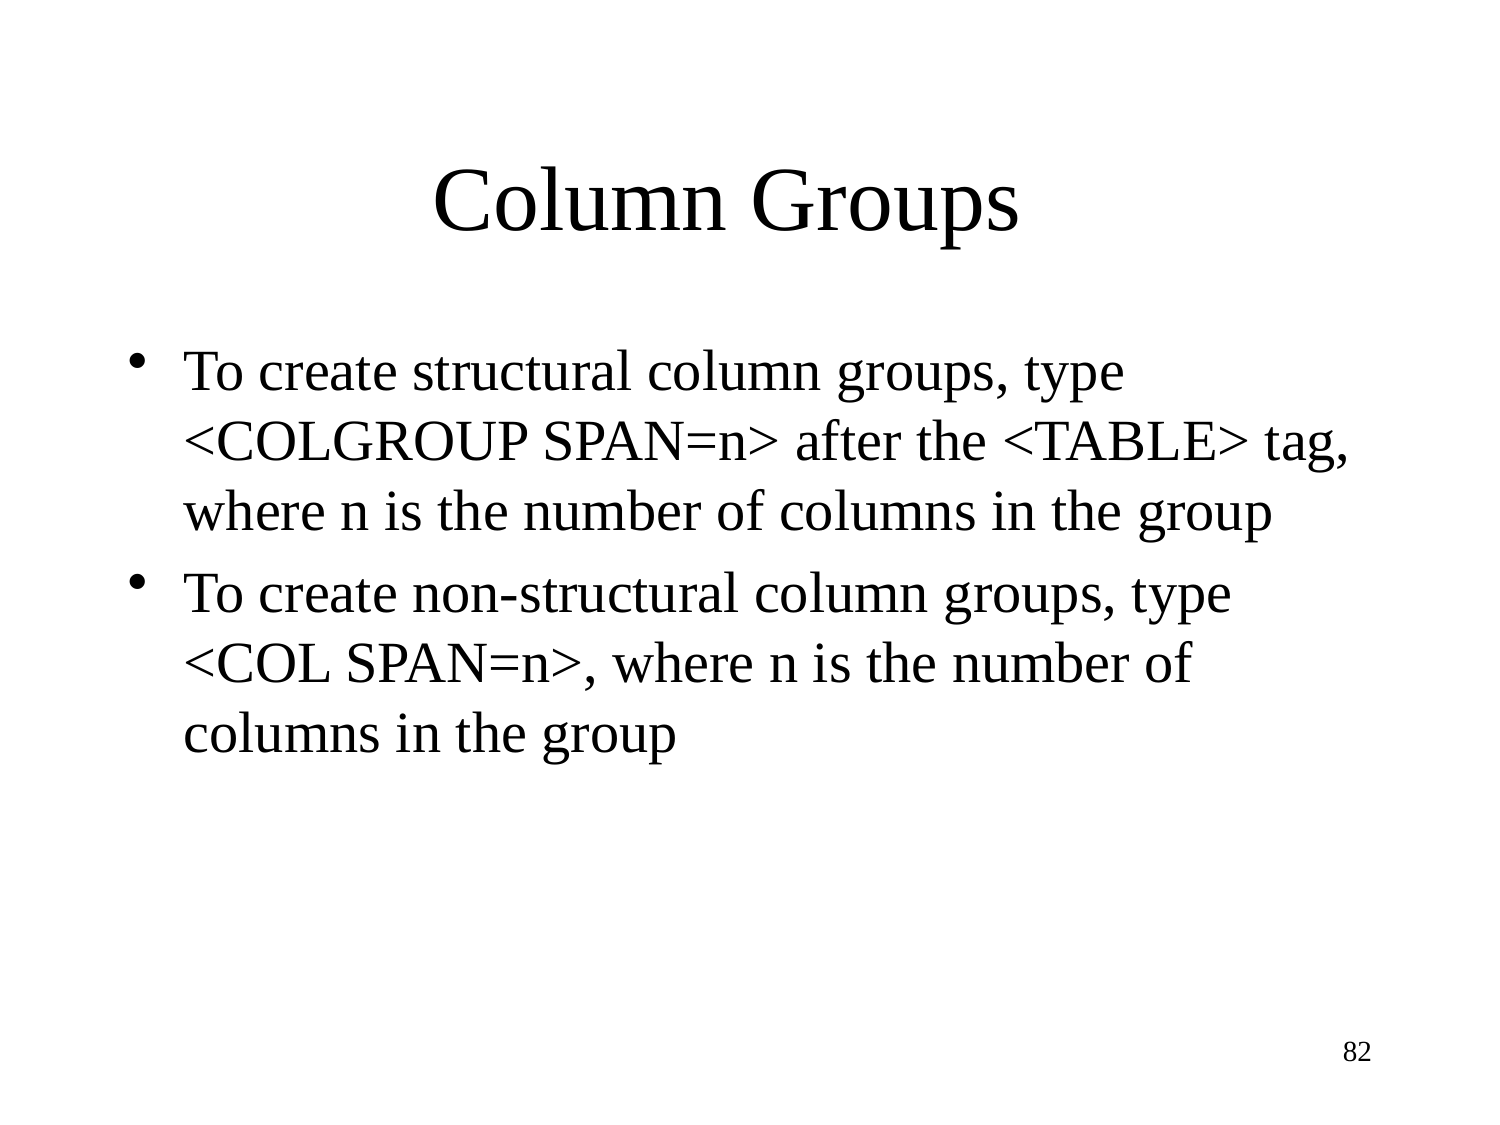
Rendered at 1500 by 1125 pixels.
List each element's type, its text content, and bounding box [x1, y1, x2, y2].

title Column Groups [112, 99, 1388, 288]
list To create structural column groups, type <COLGROUP SPAN=n> after the <TABLE> tag, where n is the number of columns in the group To create non-structural column groups, type <COL SPAN=n>, where n is the number of columns in the group [112, 324, 1388, 1001]
slide_number 82 [1074, 1024, 1388, 1101]
